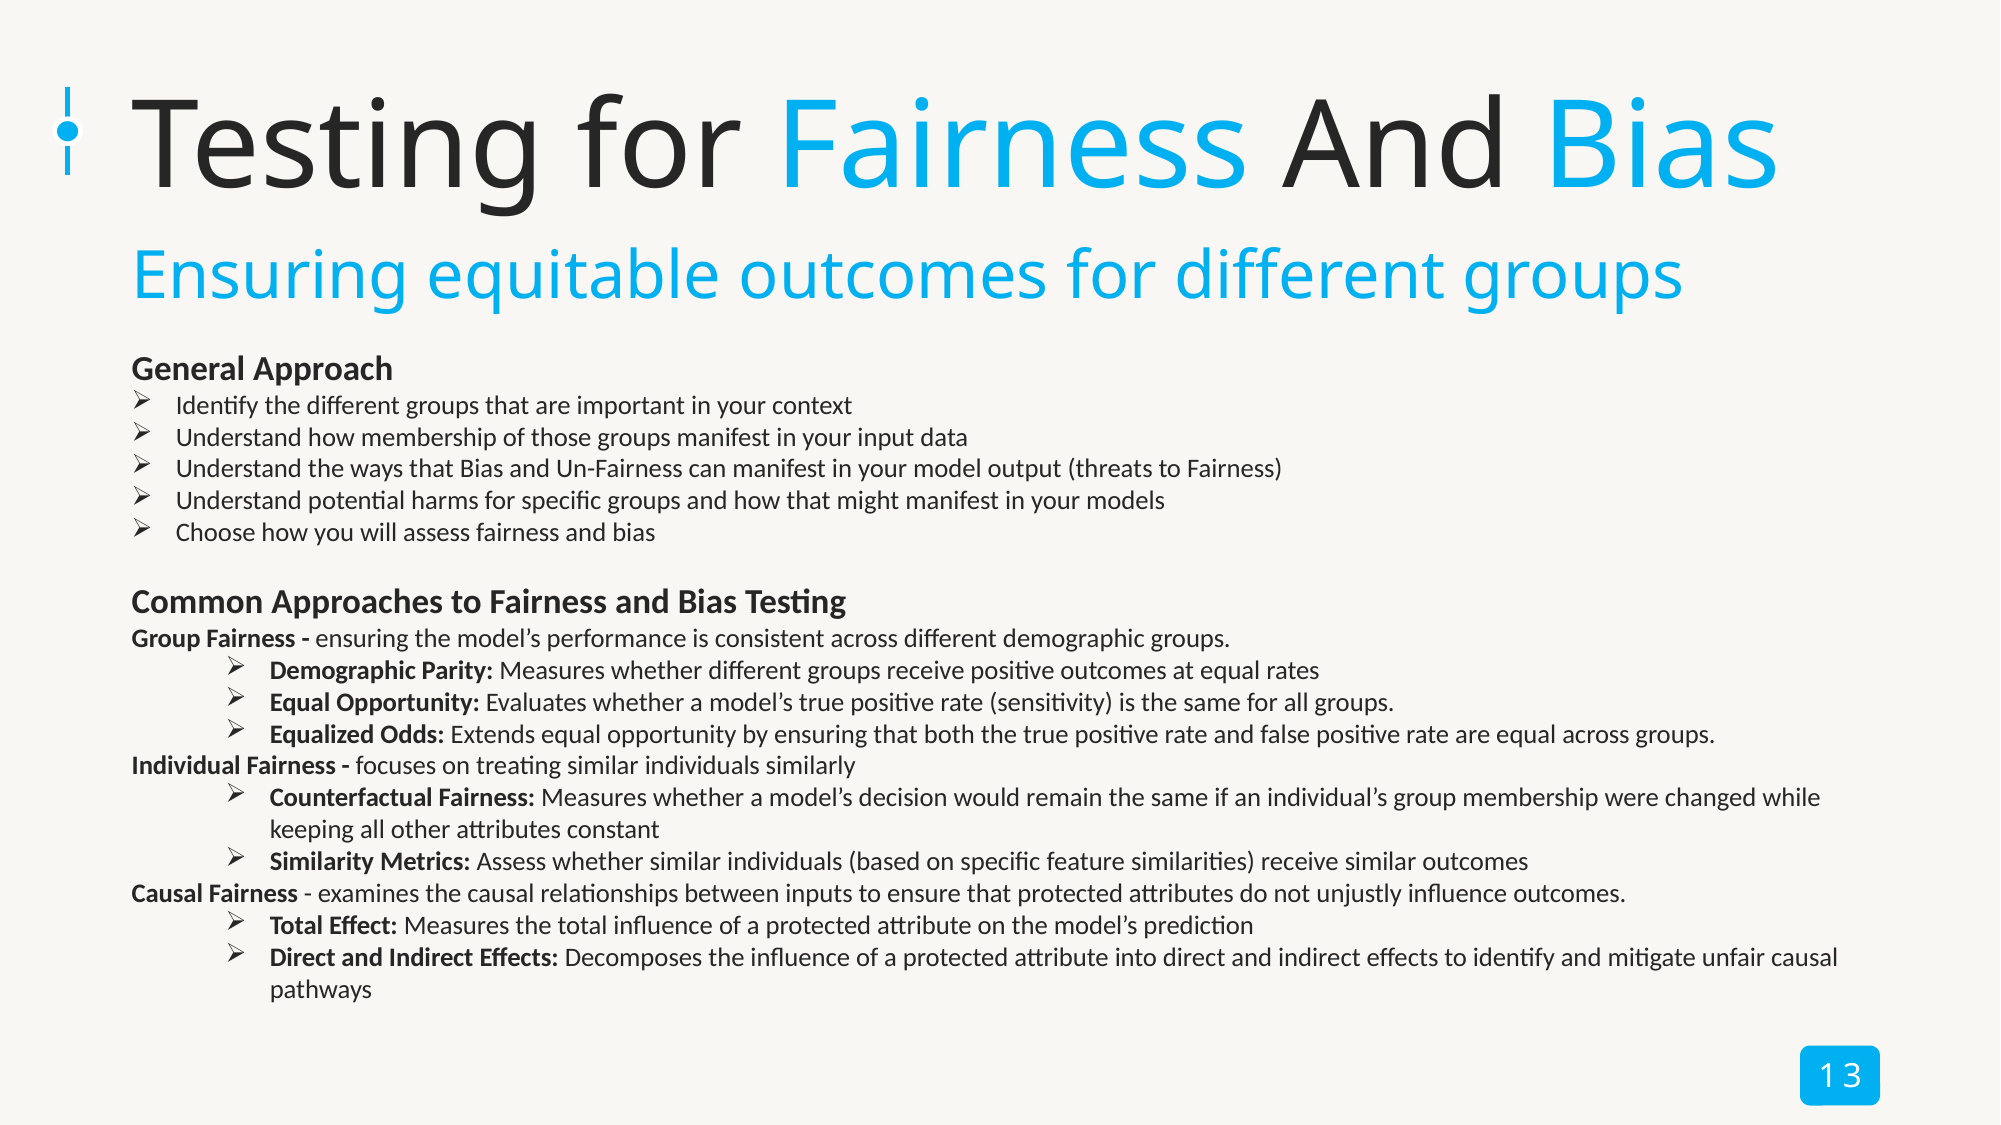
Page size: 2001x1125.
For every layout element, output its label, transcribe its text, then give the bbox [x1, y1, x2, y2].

list Ensuring equitable outcomes for different groups [116, 224, 1900, 317]
list General Approach Identify the different groups that are important in your context Understand how membership of those groups manifest in your input data Understand the ways that Bias and Un-Fairness can manifest in your model output (threats to Fairness) Understand potential harms for specific groups and how that might manifest in your models Choose how you will assess fairness and bias Common Approaches to Fairness and Bias Testing Group Fairness - ensuring the model’s performance is consistent across different demographic groups. Demographic Parity: Measures whether different groups receive positive outcomes at equal rates Equal Opportunity: Evaluates whether a model’s true positive rate (sensitivity) is the same for all groups. Equalized Odds: Extends equal opportunity by ensuring that both the true positive rate and false positive rate are equal across groups. Individual Fairness - focuses on treating similar individuals similarly Counterfactual Fairness: Measures whether a model’s decision would remain the same if an individual’s group membership were changed while keeping all other attributes constant Similarity Metrics: Assess whether similar individuals (based on specific feature similarities) receive similar outcomes Causal Fairness - examines the causal relationships between inputs to ensure that protected attributes do not unjustly influence outcomes. Total Effect: Measures the total influence of a protected attribute on the model’s prediction Direct and Indirect Effects: Decomposes the influence of a protected attribute into direct and indirect effects to identify and mitigate unfair causal pathways [116, 338, 1900, 1046]
slide_number 13 [1800, 1045, 1881, 1106]
title Testing for Fairness And Bias [116, 45, 1900, 224]
